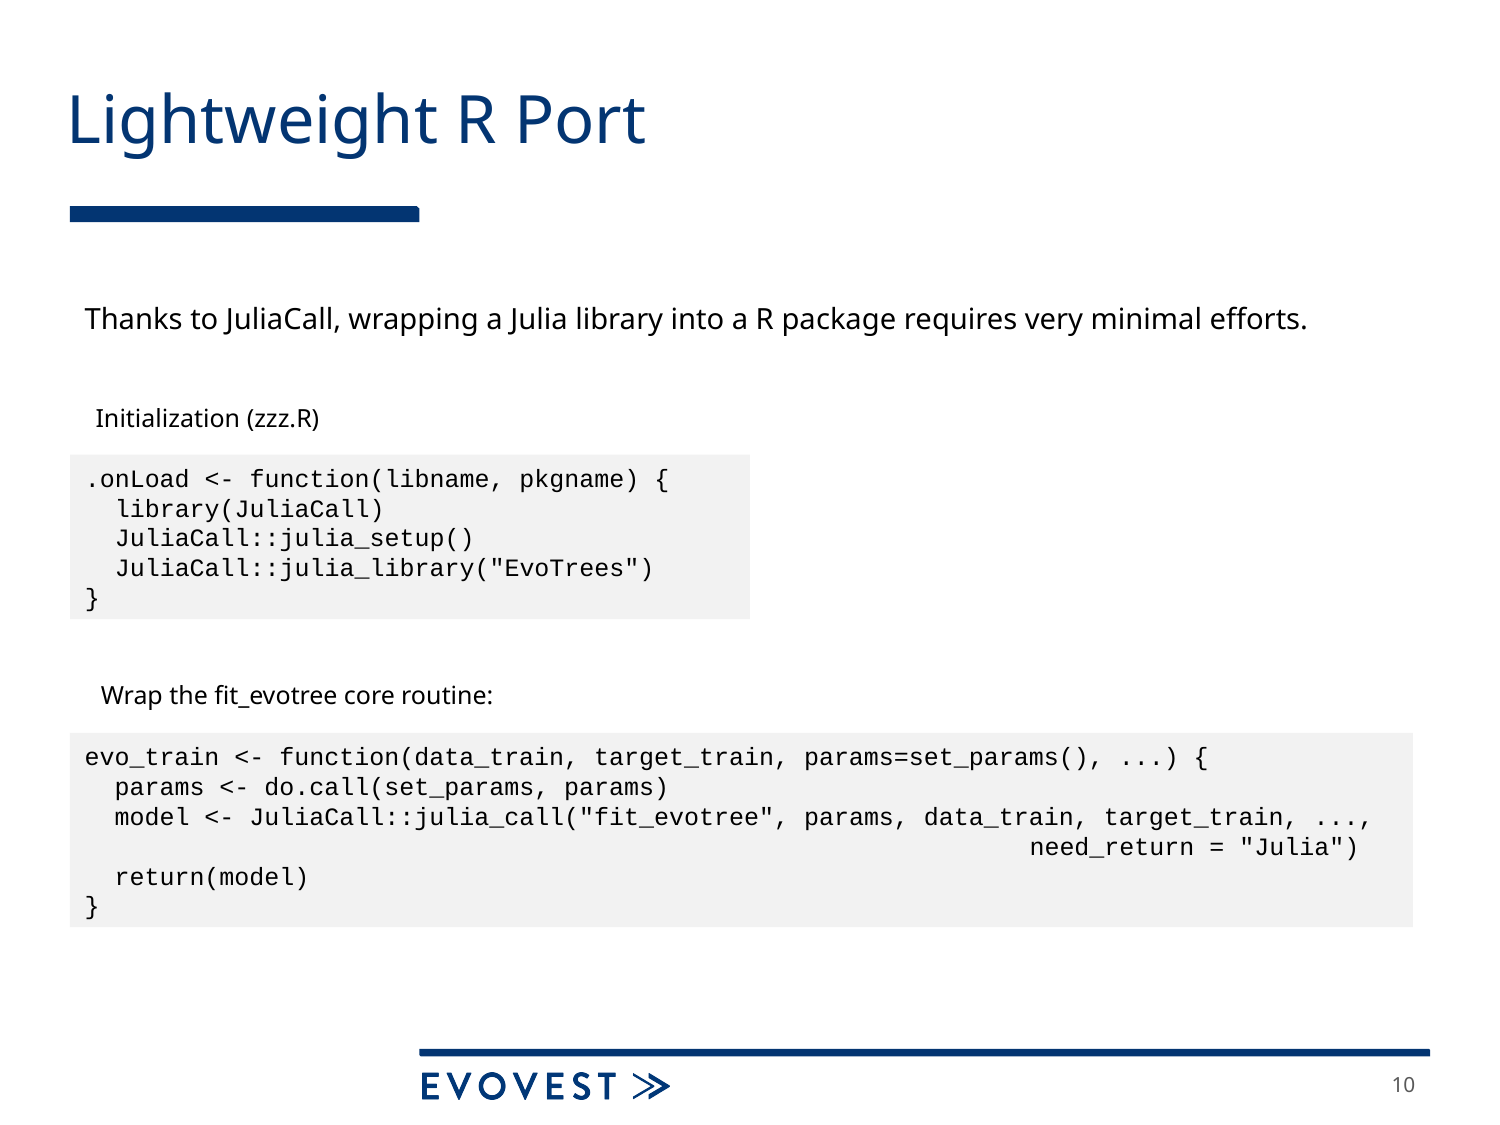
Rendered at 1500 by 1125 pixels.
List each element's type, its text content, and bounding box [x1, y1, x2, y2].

text_box Initialization (zzz.R) [80, 394, 335, 440]
text_box [418, 1047, 1432, 1058]
text_box .onLoad <- function(libname, pkgname) { library(JuliaCall) JuliaCall::julia_setup() JuliaCall::julia_library("EvoTrees") } [70, 454, 750, 620]
text_box [68, 205, 421, 224]
title Lightweight R Port [51, 30, 1431, 214]
slide_number 10 [1092, 1056, 1431, 1117]
text_box Wrap the fit_evotree core routine: [86, 672, 509, 717]
picture [422, 1072, 670, 1100]
text_box Thanks to JuliaCall, wrapping a Julia library into a R package requires very minimal efforts. [69, 292, 1431, 343]
text_box evo_train <- function(data_train, target_train, params=set_params(), ...) { params <- do.call(set_params, params) model <- JuliaCall::julia_call("fit_evotree", params, data_train, target_train, ..., need_return = "Julia") return(model) } [69, 732, 1413, 928]
